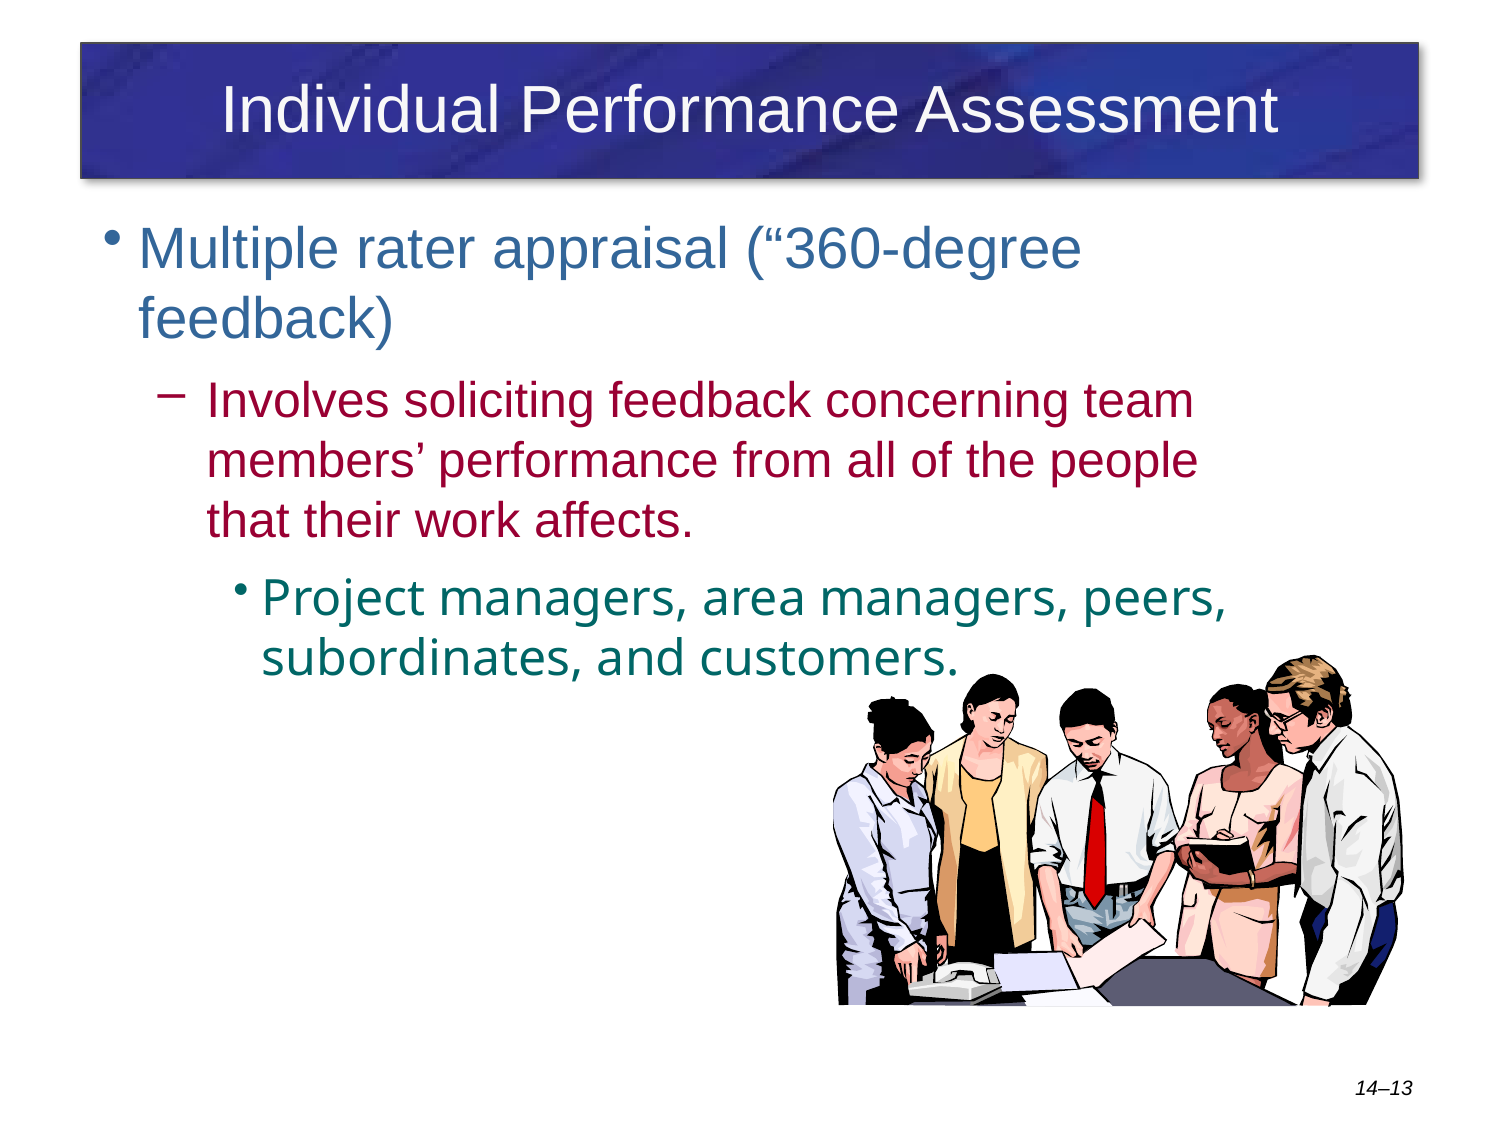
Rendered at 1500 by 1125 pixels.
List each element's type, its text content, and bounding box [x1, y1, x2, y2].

title Individual Performance Assessment [80, 42, 1419, 179]
slide_number 14–13 [1065, 1074, 1413, 1100]
picture [832, 648, 1410, 1013]
list Multiple rater appraisal (“360-degree feedback) Involves soliciting feedback concerning team members’ performance from all of the people that their work affects. Project managers, area managers, peers, subordinates, and customers. [87, 202, 1305, 1003]
